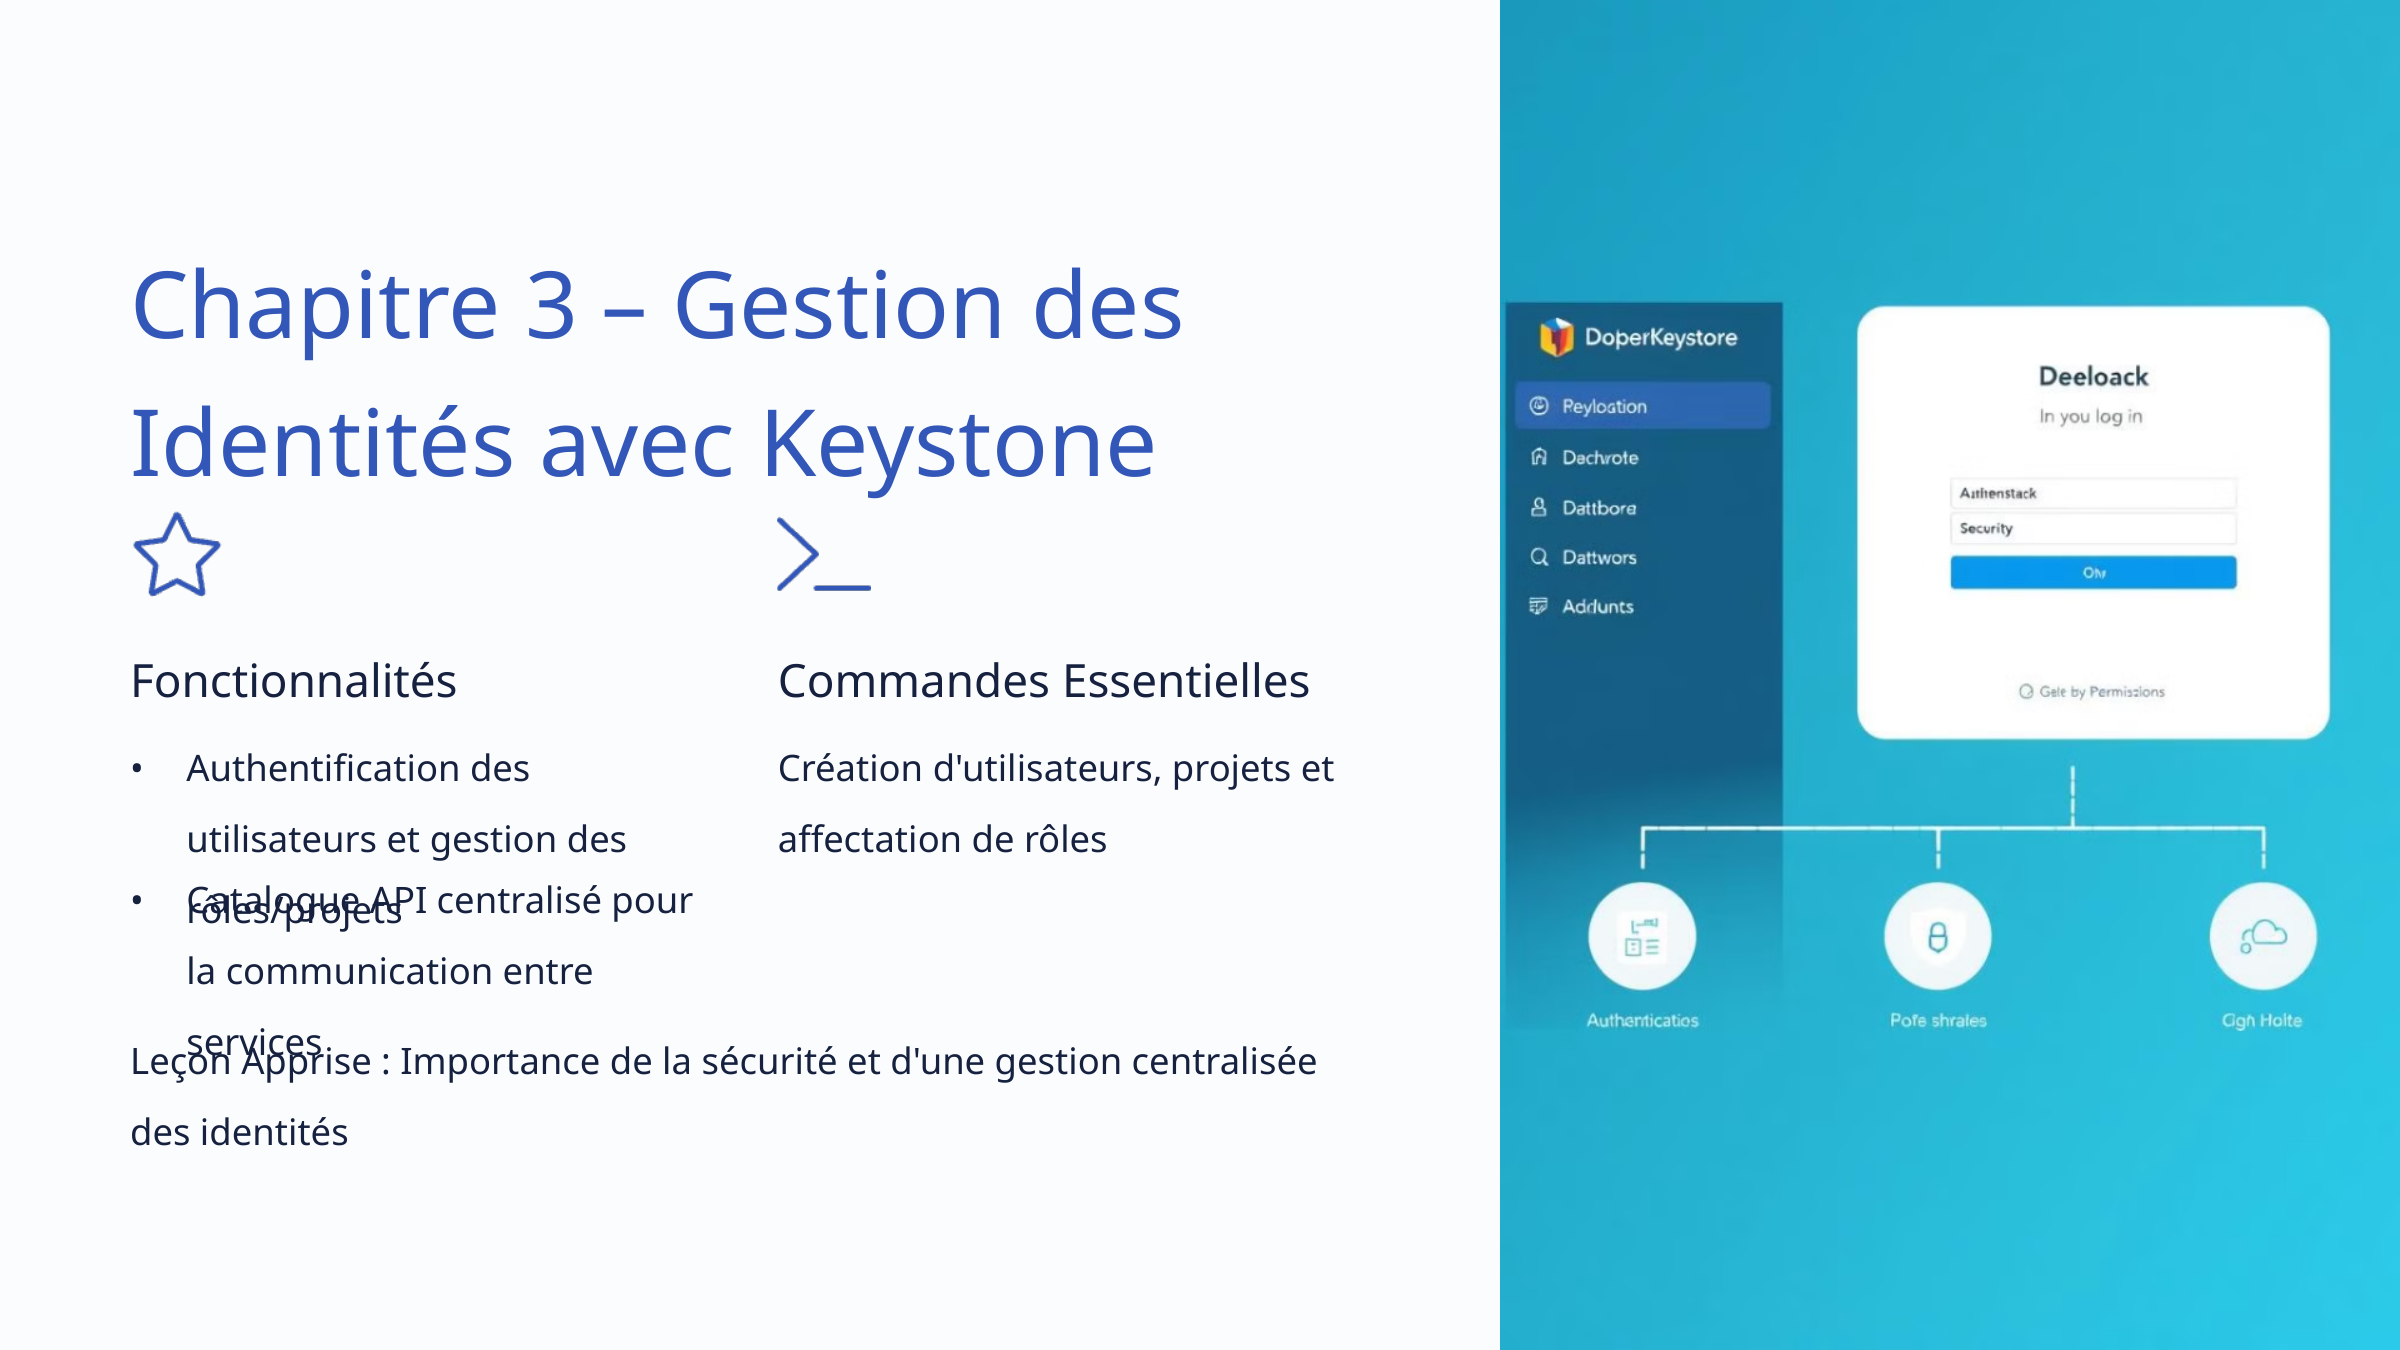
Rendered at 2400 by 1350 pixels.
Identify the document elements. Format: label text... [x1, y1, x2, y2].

picture [129, 507, 224, 602]
text_box Leçon Apprise : Importance de la sécurité et d'une gestion centralisée des identités [130, 1011, 1370, 1131]
picture [1499, 0, 2400, 1350]
text_box Fonctionnalités [130, 637, 596, 697]
text_box Commandes Essentielles [777, 637, 1327, 697]
text_box Création d'utilisateurs, projets et affectation de rôles [777, 718, 1370, 838]
text_box Chapitre 3 – Gestion des Identités avec Keystone [130, 219, 1370, 452]
text_box Catalogue API centralisé pour la communication entre services [130, 850, 722, 970]
picture [777, 507, 872, 602]
text_box Authentification des utilisateurs et gestion des rôles/projets [130, 718, 722, 838]
